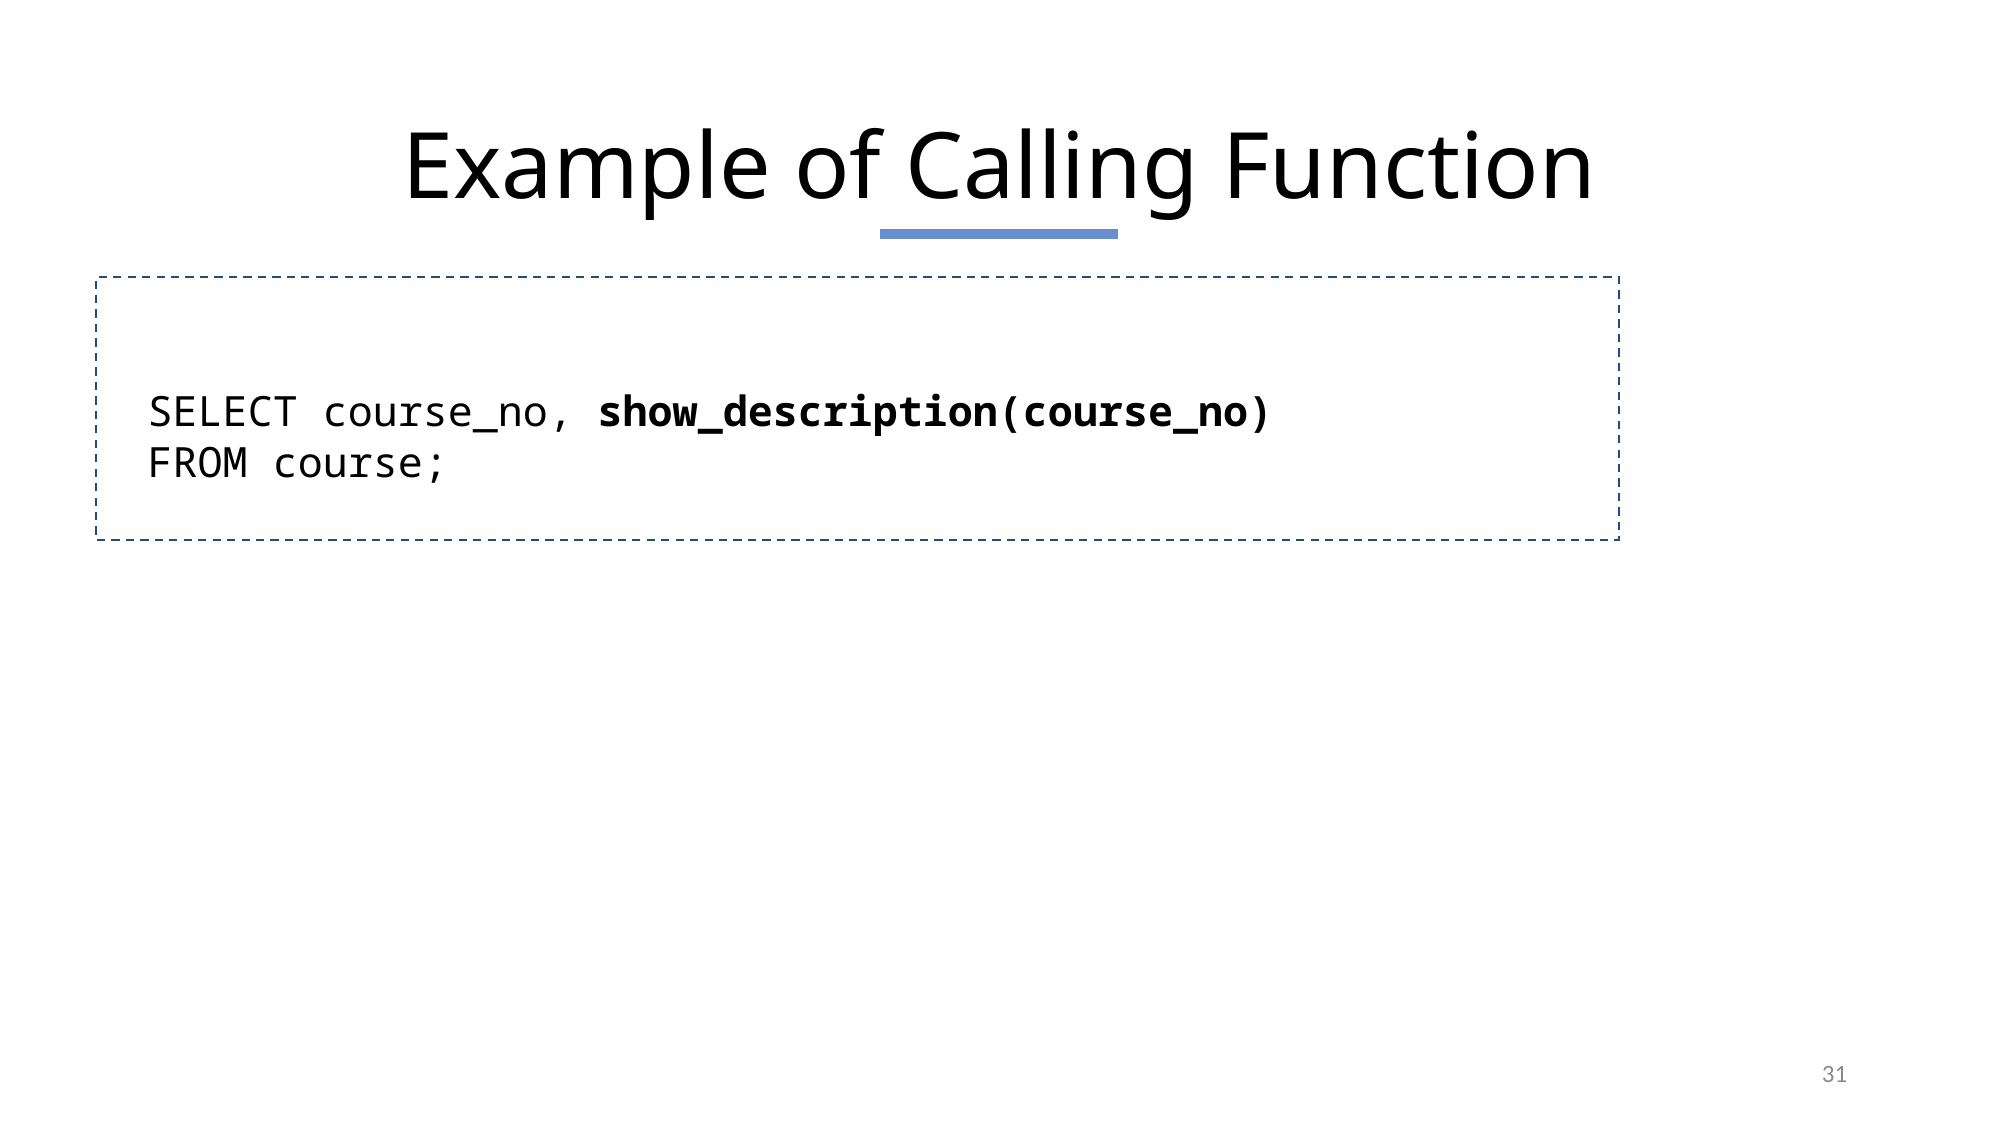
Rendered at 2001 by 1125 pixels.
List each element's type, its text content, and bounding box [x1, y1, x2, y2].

text_box SELECT course_no, show_description(course_no) FROM course; [95, 276, 1620, 541]
slide_number 31 [1412, 1042, 1863, 1103]
text_box Example of Calling Function [137, 59, 1863, 278]
